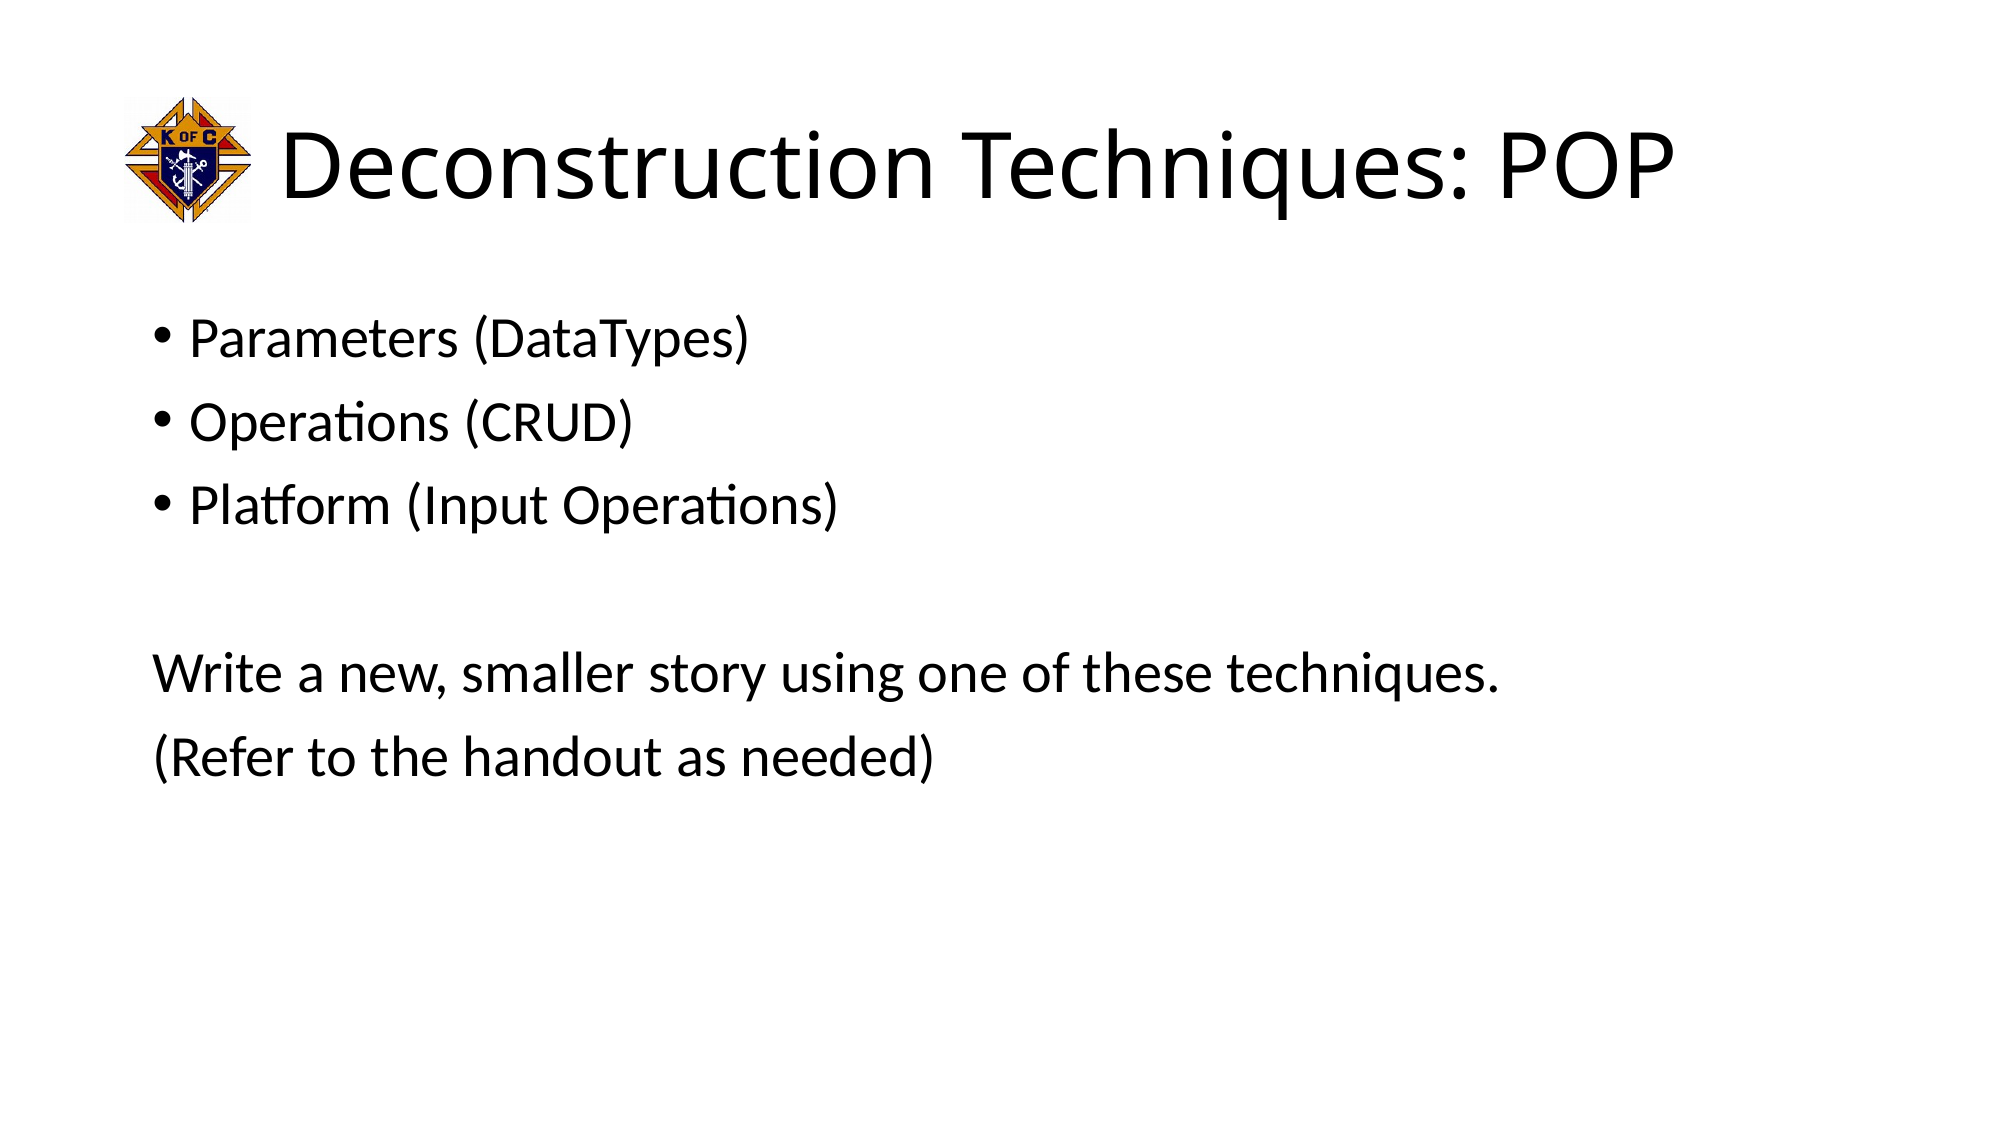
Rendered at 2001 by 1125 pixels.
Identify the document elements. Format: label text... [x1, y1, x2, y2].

list Parameters (DataTypes) Operations (CRUD) Platform (Input Operations) Write a new, smaller story using one of these techniques. (Refer to the handout as needed) [137, 299, 1863, 1014]
picture [124, 97, 251, 223]
title Deconstruction Techniques: POP [263, 59, 1863, 278]
